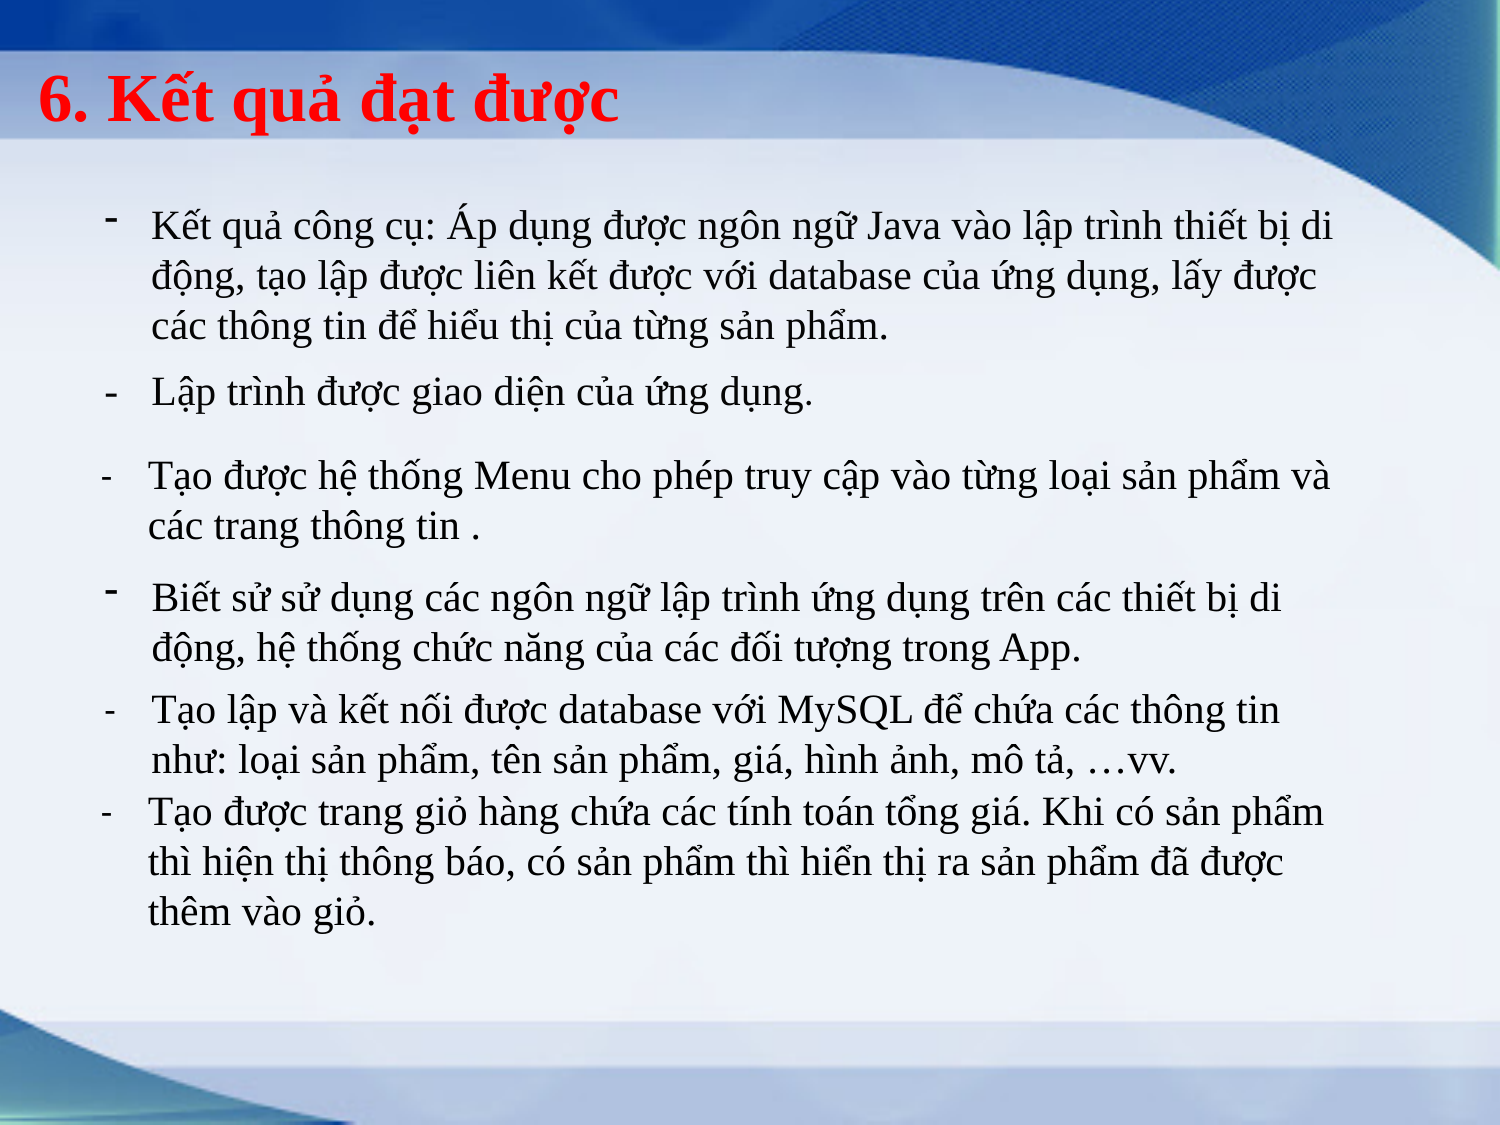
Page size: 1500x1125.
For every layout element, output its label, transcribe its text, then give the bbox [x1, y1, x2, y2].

picture [0, 0, 1500, 1125]
text_box Kết quả công cụ: Áp dụng được ngôn ngữ Java vào lập trình thiết bị di động, tạo lập được liên kết được với database của ứng dụng, lấy được các thông tin để hiểu thị của từng sản phẩm. [89, 190, 1392, 355]
text_box Biết sử sử dụng các ngôn ngữ lập trình ứng dụng trên các thiết bị di động, hệ thống chức năng của các đối tượng trong App. [89, 561, 1370, 677]
title 6. Kết quả đạt được [23, 49, 1012, 148]
text_box - Lập trình được giao diện của ứng dụng. [89, 356, 1325, 422]
text_box - Tạo được trang giỏ hàng chứa các tính toán tổng giá. Khi có sản phẩm thì hiện thị thông báo, có sản phẩm thì hiển thị ra sản phẩm đã được thêm vào giỏ. [85, 776, 1342, 942]
text_box - Tạo được hệ thống Menu cho phép truy cập vào từng loại sản phẩm và các trang thông tin . [85, 440, 1362, 555]
text_box - Tạo lập và kết nối được database với MySQL để chứa các thông tin như: loại sản phẩm, tên sản phẩm, giá, hình ảnh, mô tả, …vv. [89, 674, 1346, 790]
